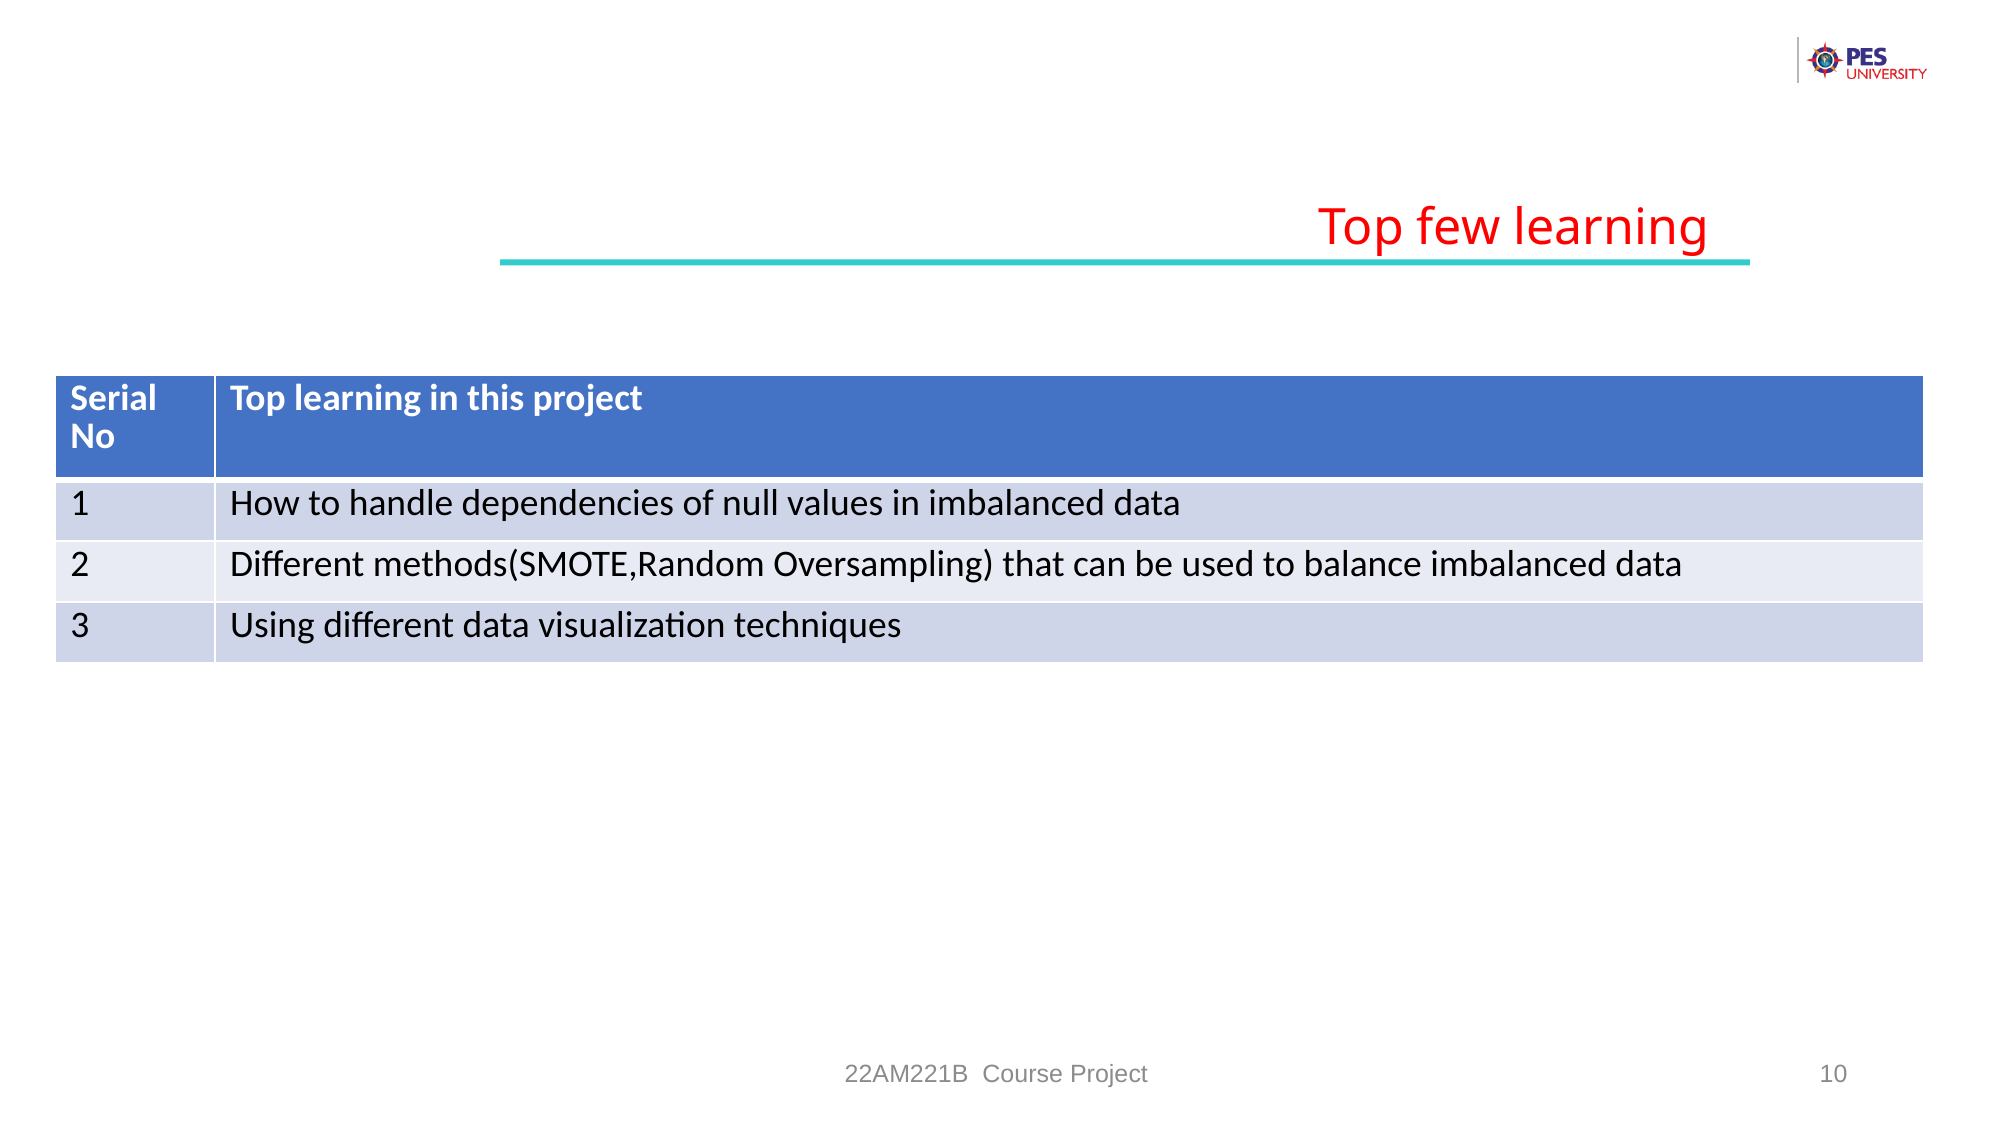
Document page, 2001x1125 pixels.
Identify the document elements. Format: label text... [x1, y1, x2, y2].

table_header Serial No [56, 376, 214, 477]
footer 22AM221B Course Project [662, 1042, 1338, 1103]
table_header Top learning in this project [216, 376, 1923, 477]
table_cell Using different data visualization techniques [216, 603, 1923, 662]
picture [1806, 41, 1927, 79]
slide_number 10 [1412, 1042, 1863, 1103]
table_cell 3 [56, 603, 214, 662]
table_cell Different methods(SMOTE,Random Oversampling) that can be used to balance imbalanced data [216, 542, 1923, 601]
table_cell 2 [56, 542, 214, 601]
table_cell How to handle dependencies of null values in imbalanced data [216, 483, 1923, 540]
text_box Top few learning [474, 187, 1750, 263]
table_cell 1 [56, 483, 214, 540]
